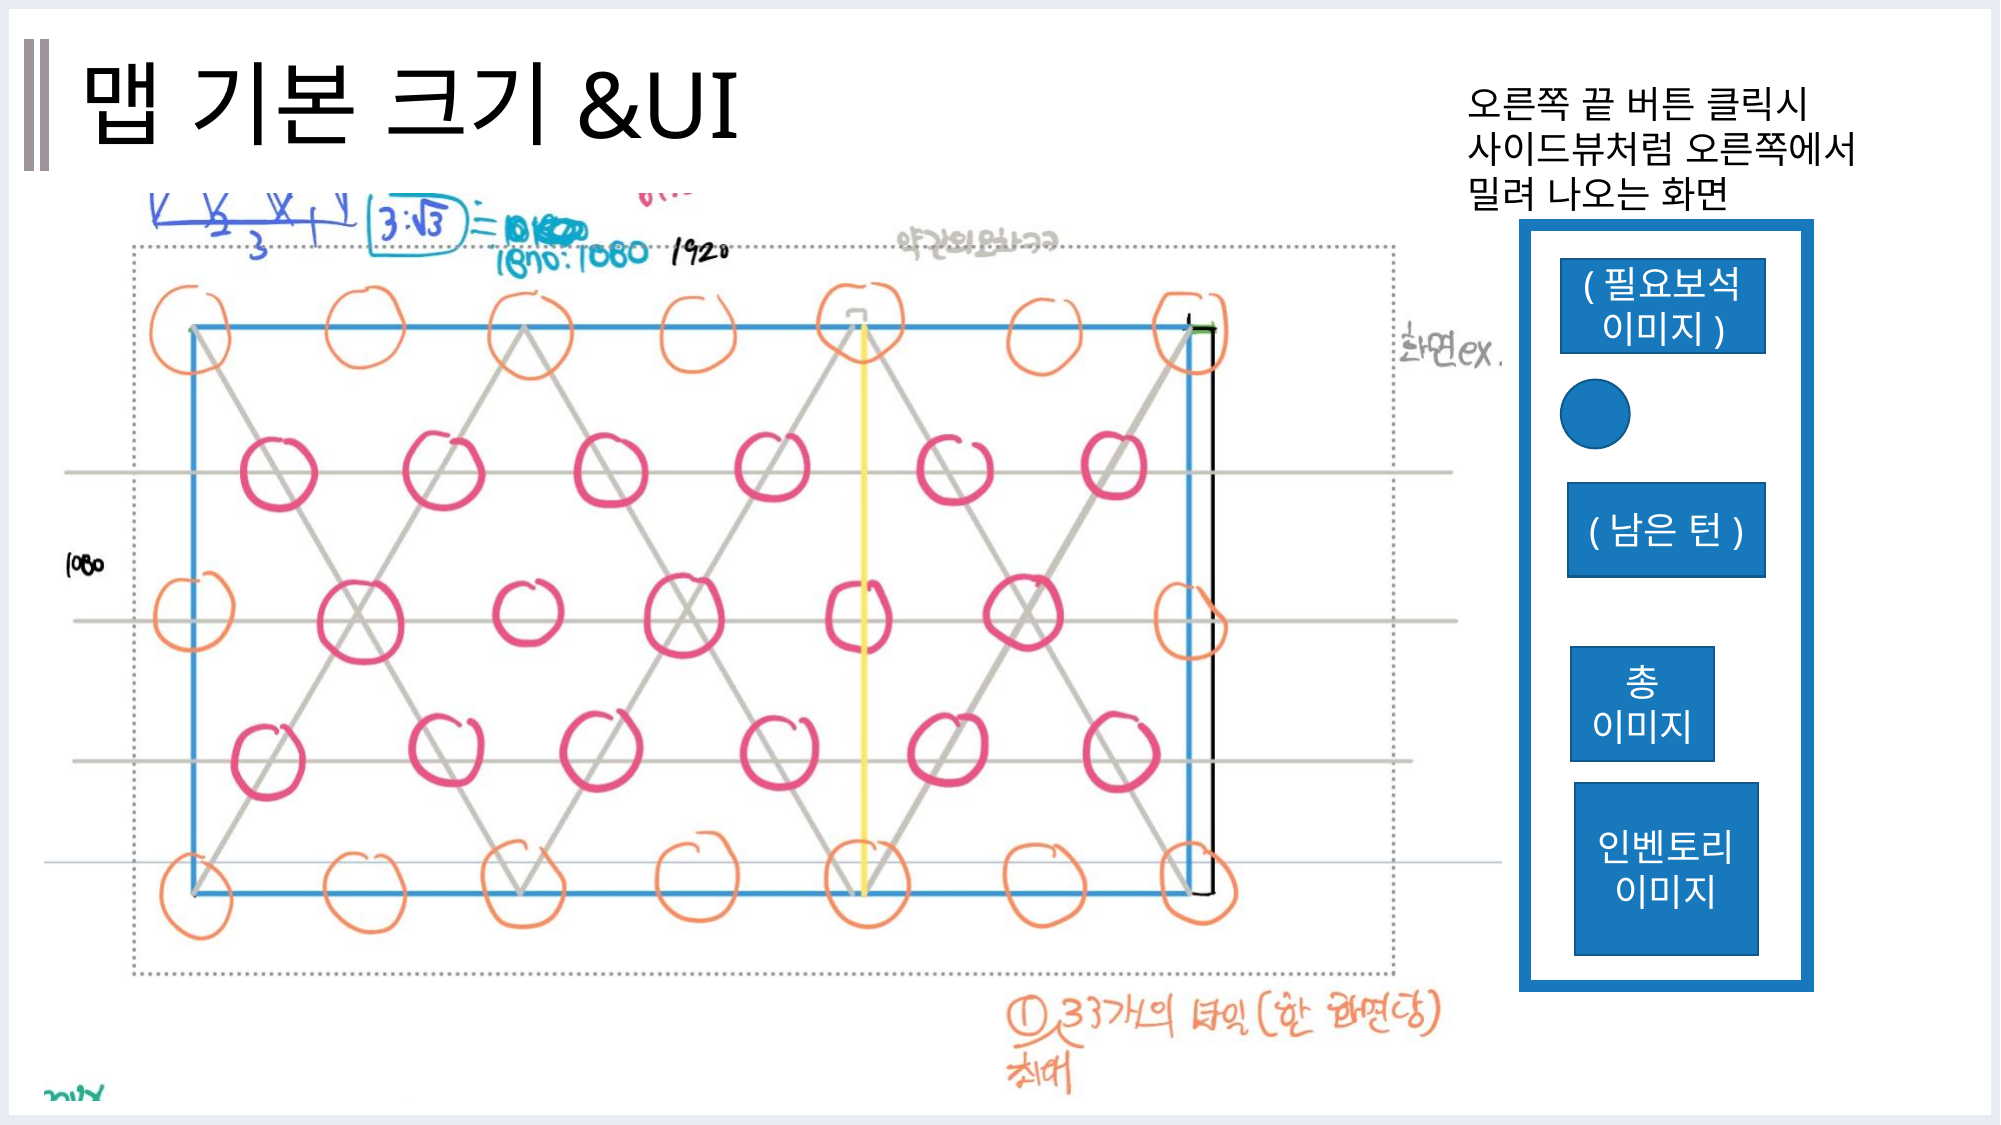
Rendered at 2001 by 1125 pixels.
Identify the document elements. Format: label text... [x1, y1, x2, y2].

text_box [1524, 224, 1809, 987]
picture [44, 193, 1502, 1101]
text_box 총 이미지 [1570, 646, 1715, 762]
text_box 오른쪽 끝 버튼 클릭시 사이드뷰처럼 오른쪽에서 밀려 나오는 화면 [1452, 73, 1873, 224]
text_box (필요보석 이미지) [1560, 258, 1766, 354]
text_box (남은 턴) [1567, 482, 1766, 578]
text_box [1559, 378, 1631, 450]
text_box [0, 0, 2000, 1125]
text_box 인벤토리 이미지 [1574, 782, 1759, 956]
